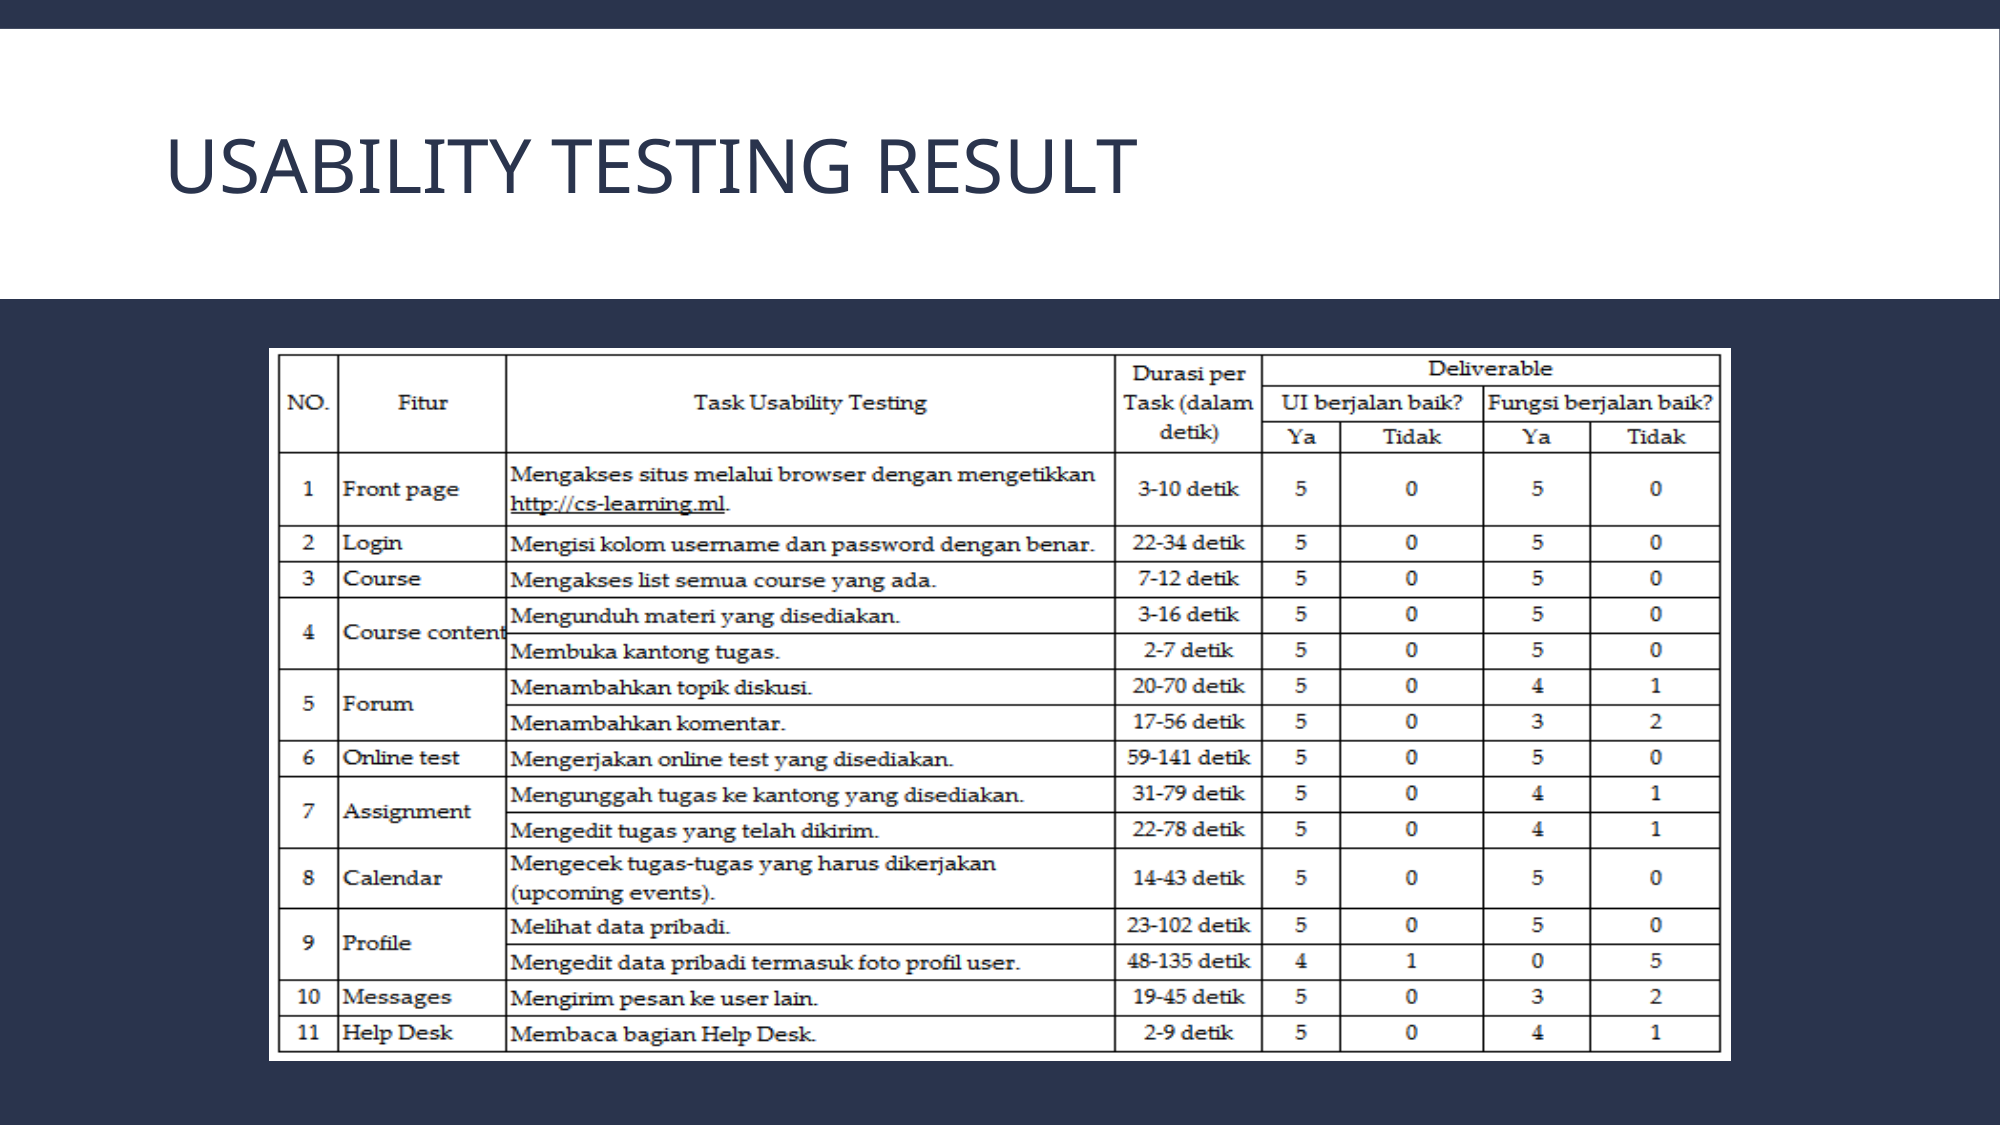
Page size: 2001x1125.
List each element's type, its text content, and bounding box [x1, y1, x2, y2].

title Usability Testing RESULT [149, 46, 1850, 295]
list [269, 348, 1731, 1061]
